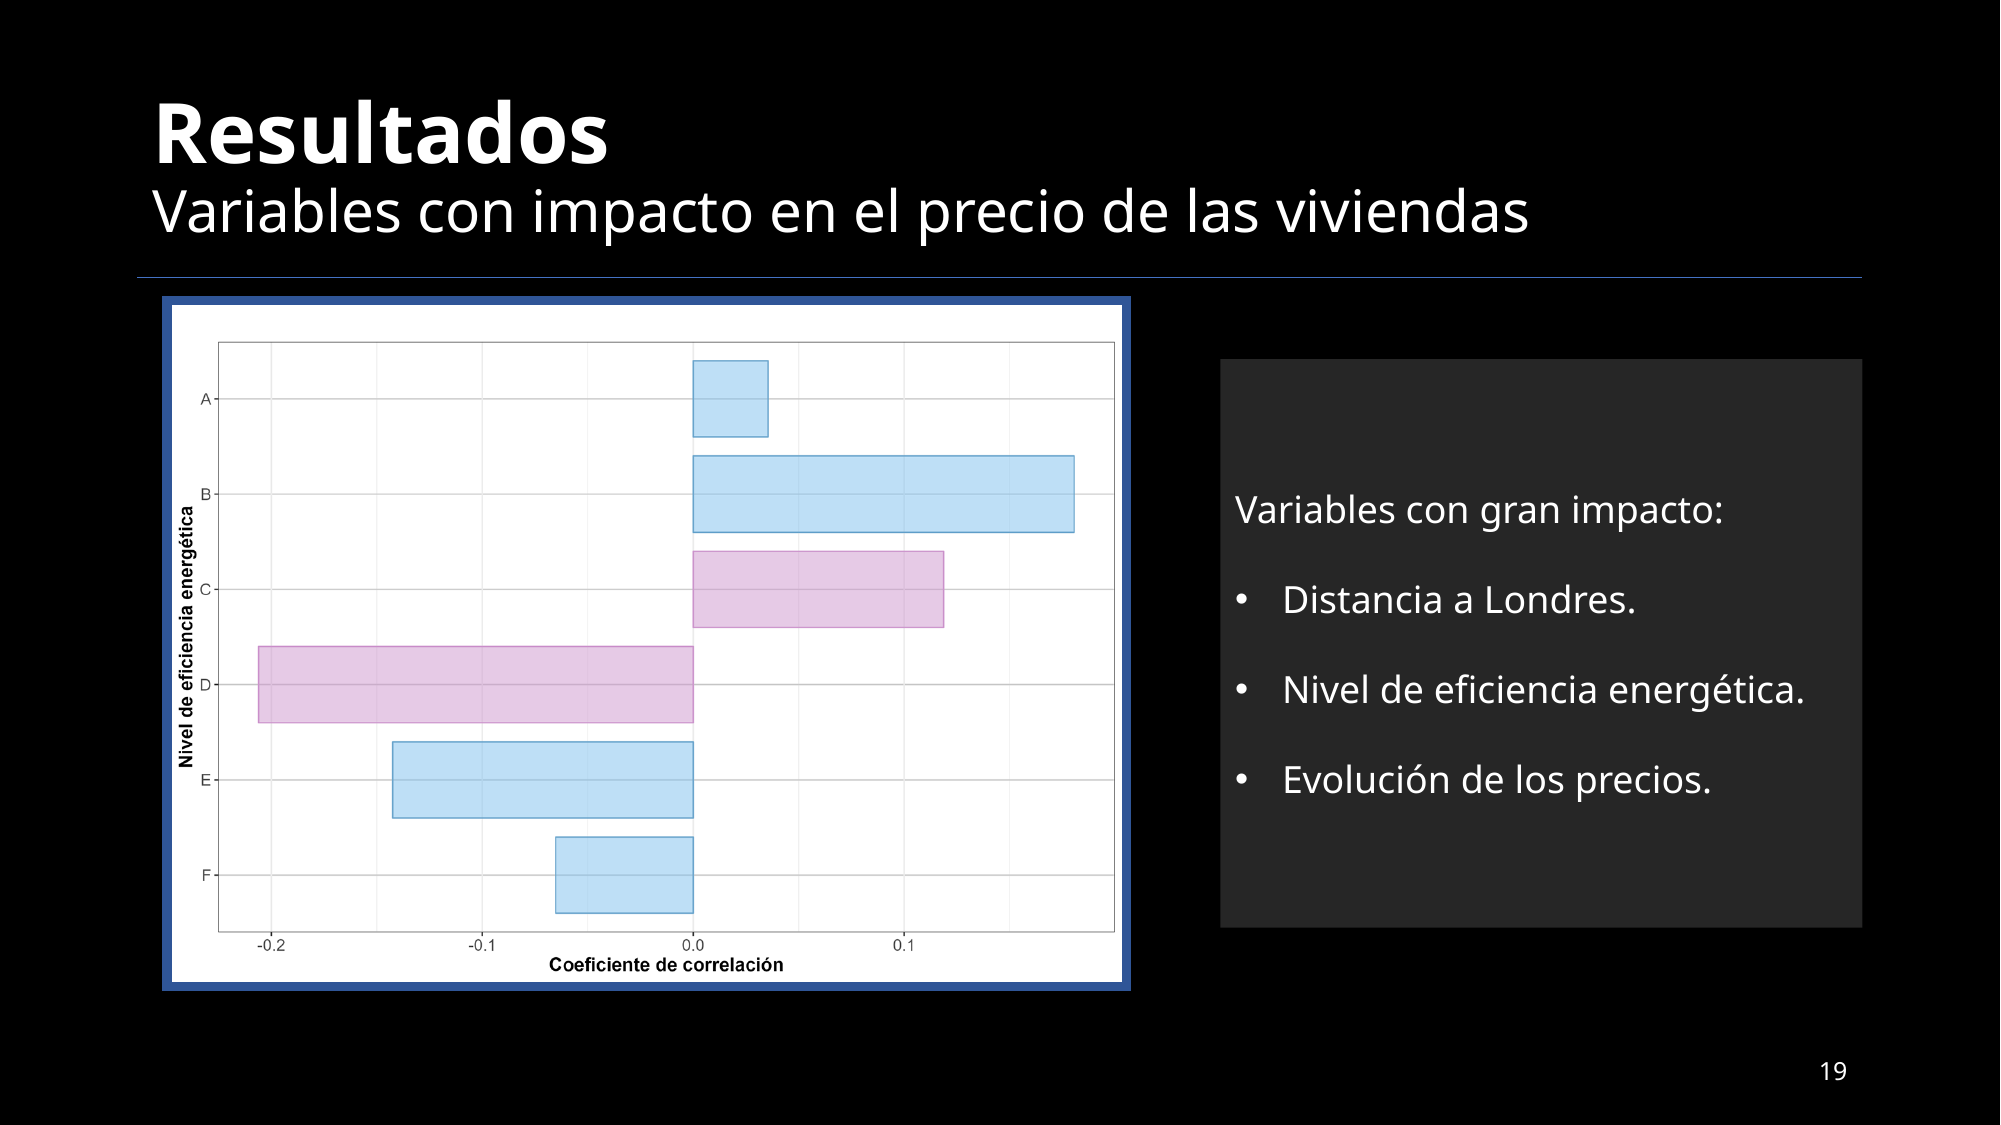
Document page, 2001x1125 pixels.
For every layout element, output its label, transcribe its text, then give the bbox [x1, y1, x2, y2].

slide_number 19 [1412, 1042, 1863, 1103]
picture [171, 304, 1122, 982]
text_box Variables con gran impacto: Distancia a Londres. Nivel de eficiencia energética. Evolución de los precios. [1219, 358, 1863, 929]
title Resultados Variables con impacto en el precio de las viviendas [137, 59, 1863, 278]
